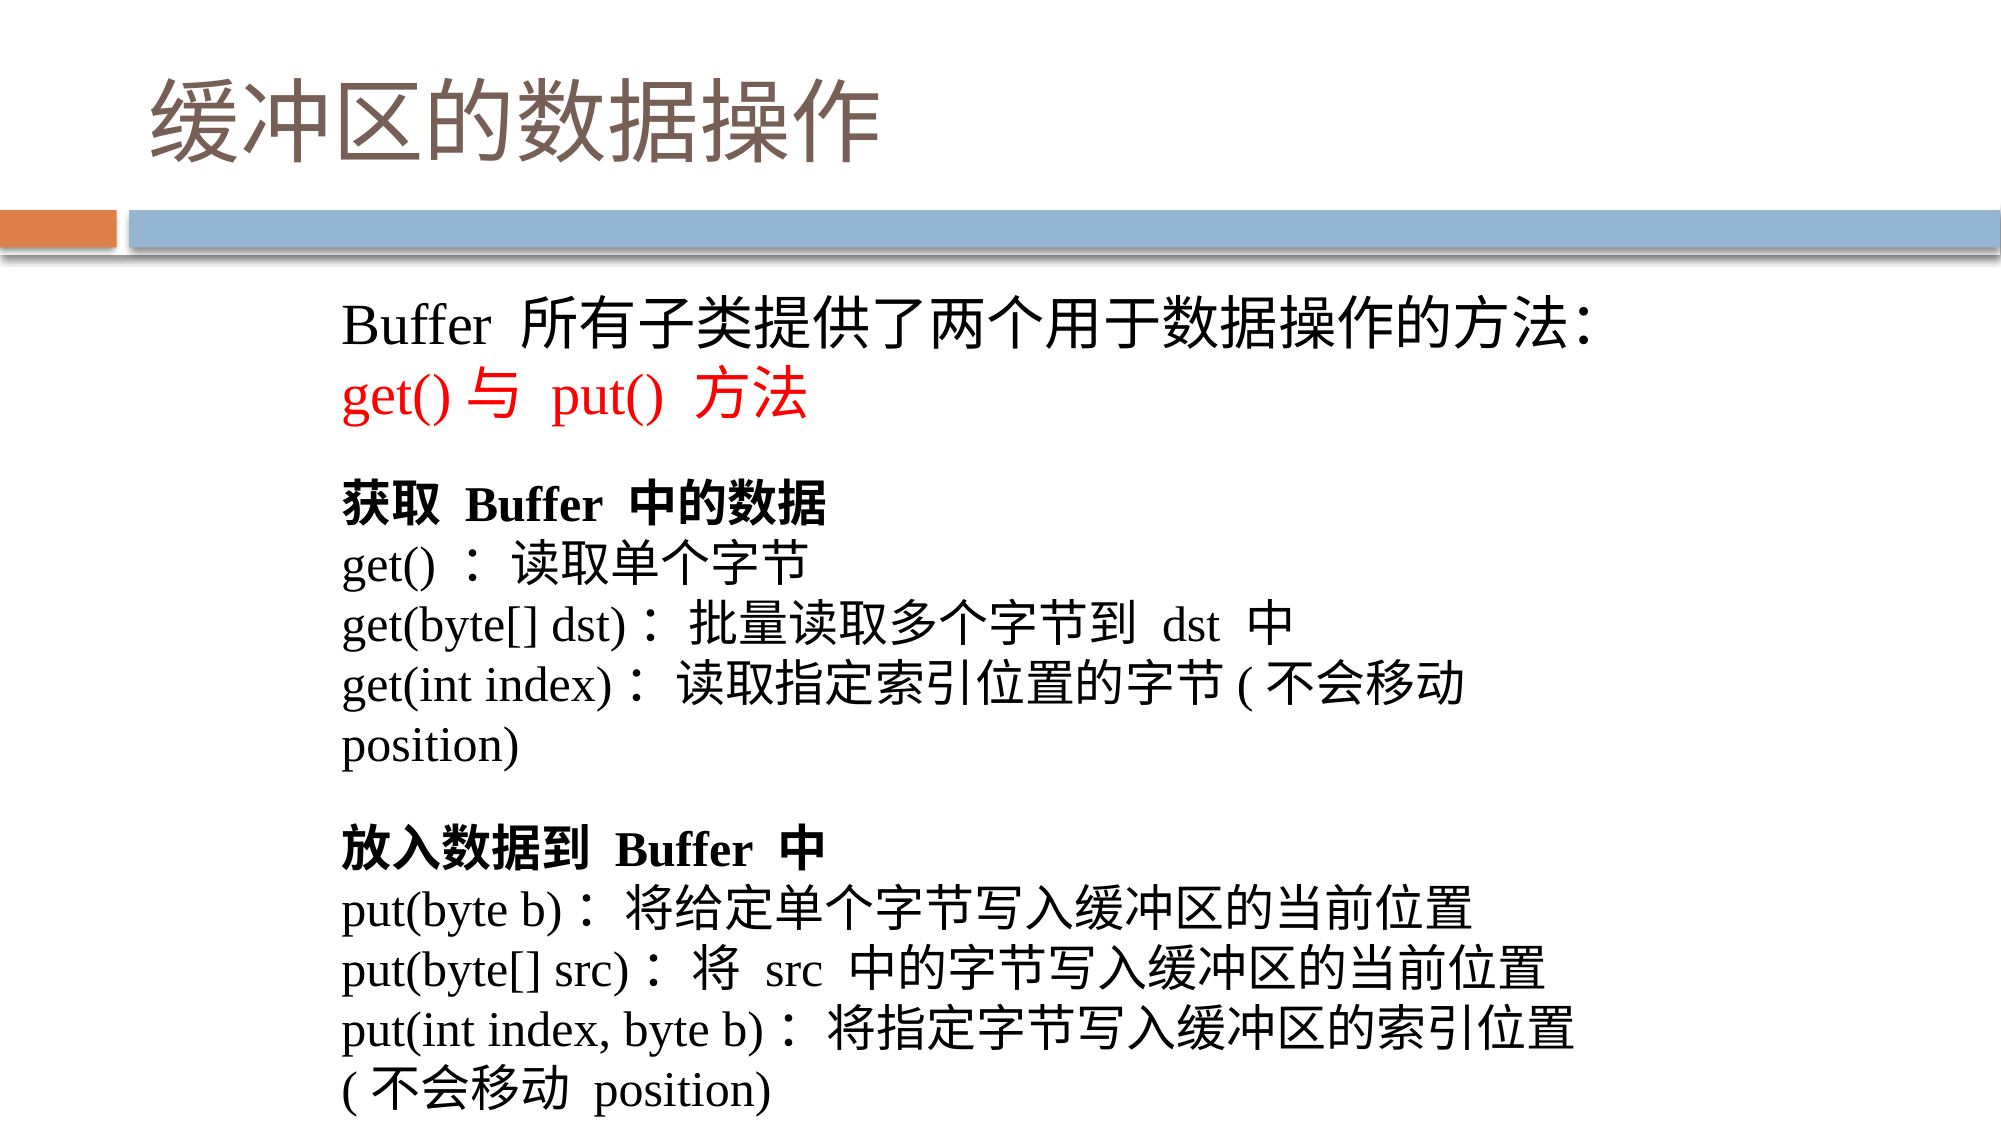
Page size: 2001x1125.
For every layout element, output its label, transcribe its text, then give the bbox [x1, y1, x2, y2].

text_box Buffer 所有子类提供了两个用于数据操作的方法： get()与 put() 方法 获取 Buffer 中的数据 get() ：读取单个字节 get(byte[] dst)：批量读取多个字节到 dst 中 get(int index)：读取指定索引位置的字节(不会移动 position) 放入数据到 Buffer 中 put(byte b)：将给定单个字节写入缓冲区的当前位置 put(byte[] src)：将 src 中的字节写入缓冲区的当前位置 put(int index, byte b)：将指定字节写入缓冲区的索引位置(不会移动 position) [326, 278, 1674, 1124]
title 缓冲区的数据操作 [133, 37, 1918, 200]
